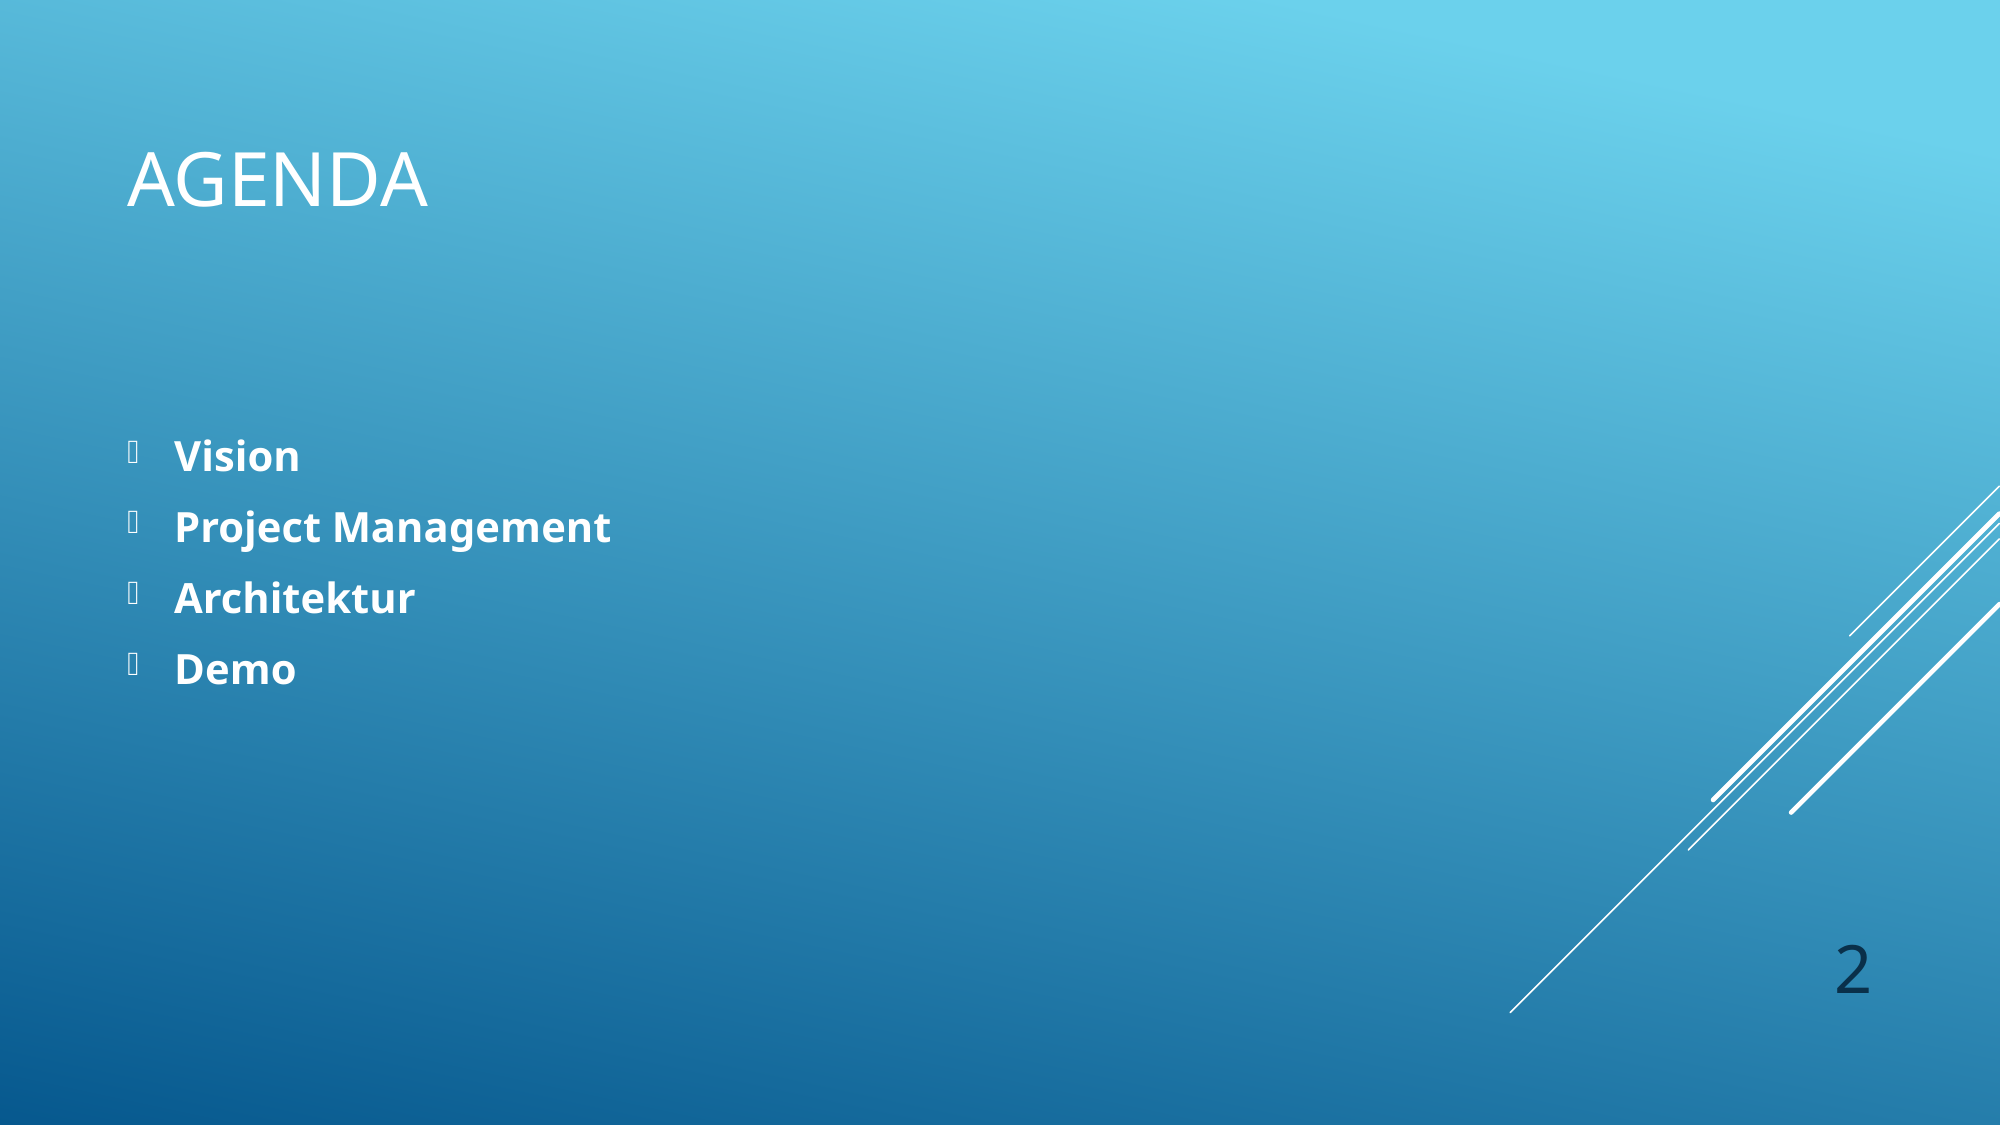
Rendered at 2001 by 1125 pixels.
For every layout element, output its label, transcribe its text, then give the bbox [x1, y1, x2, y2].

list Vision Project Management Architektur Demo [112, 300, 1513, 894]
slide_number 2 [1700, 915, 1888, 1025]
title Agenda [112, 53, 1513, 300]
